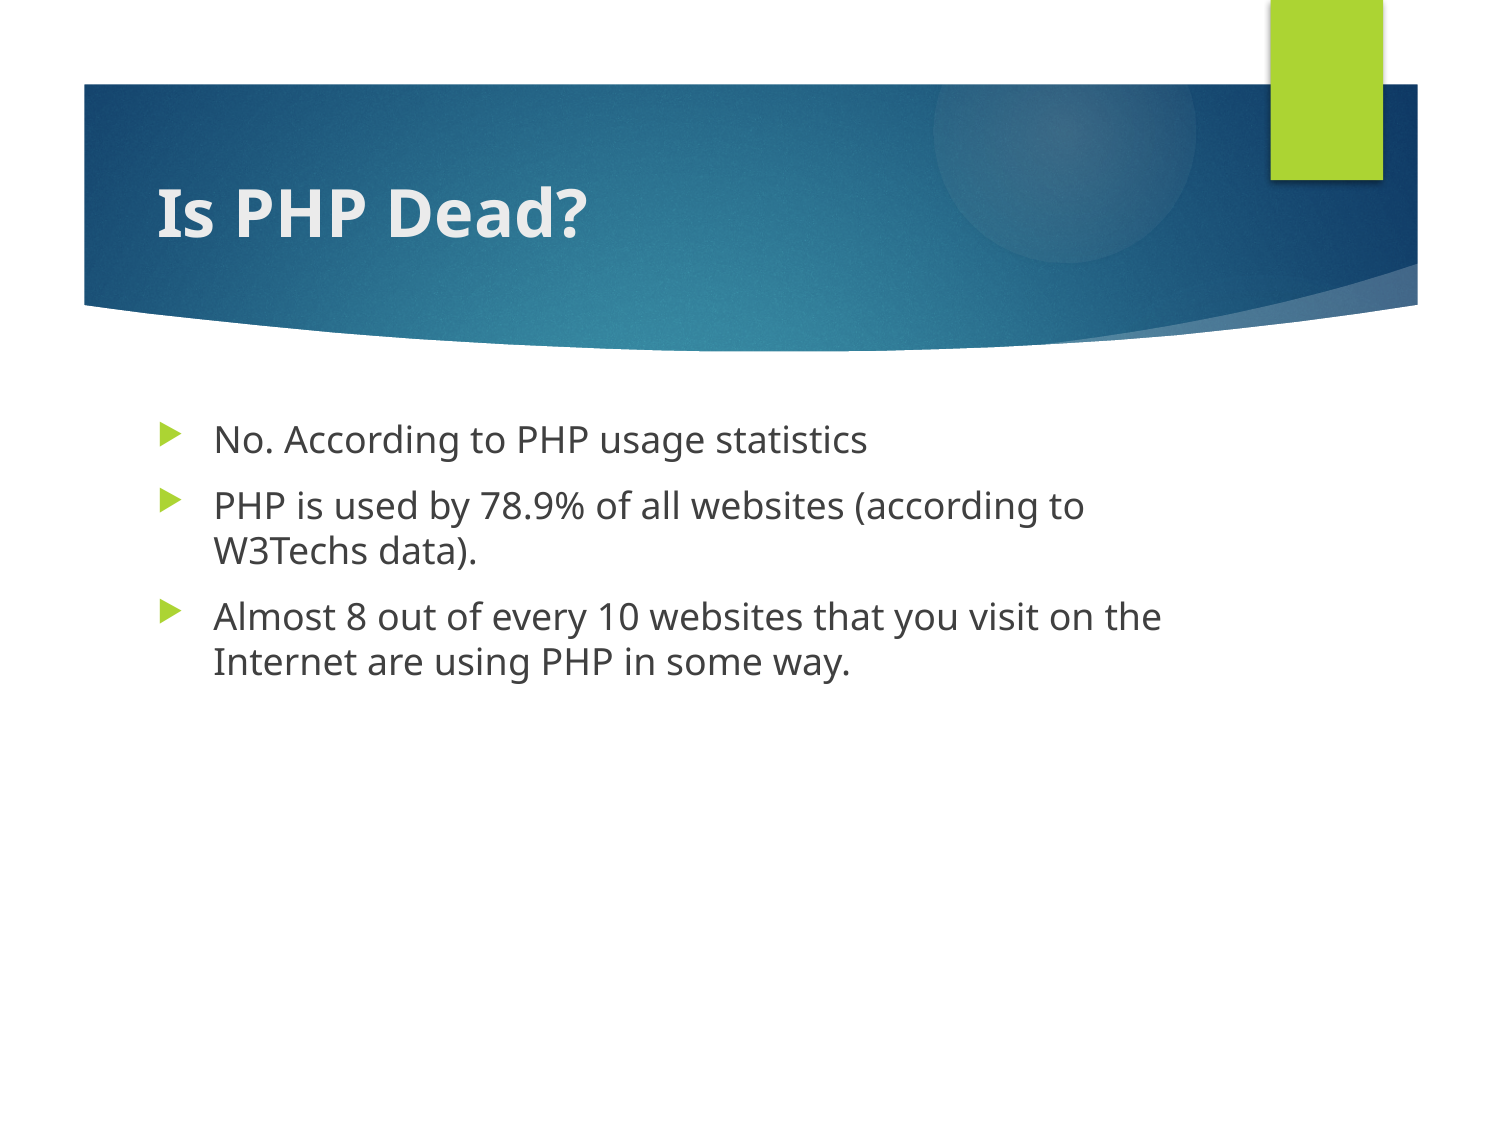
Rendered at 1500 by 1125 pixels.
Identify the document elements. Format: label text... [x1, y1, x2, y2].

title Is PHP Dead? [142, 152, 1183, 269]
list No. According to PHP usage statistics PHP is used by 78.9% of all websites (according to W3Techs data). Almost 8 out of every 10 websites that you visit on the Internet are using PHP in some way. [142, 408, 1183, 988]
